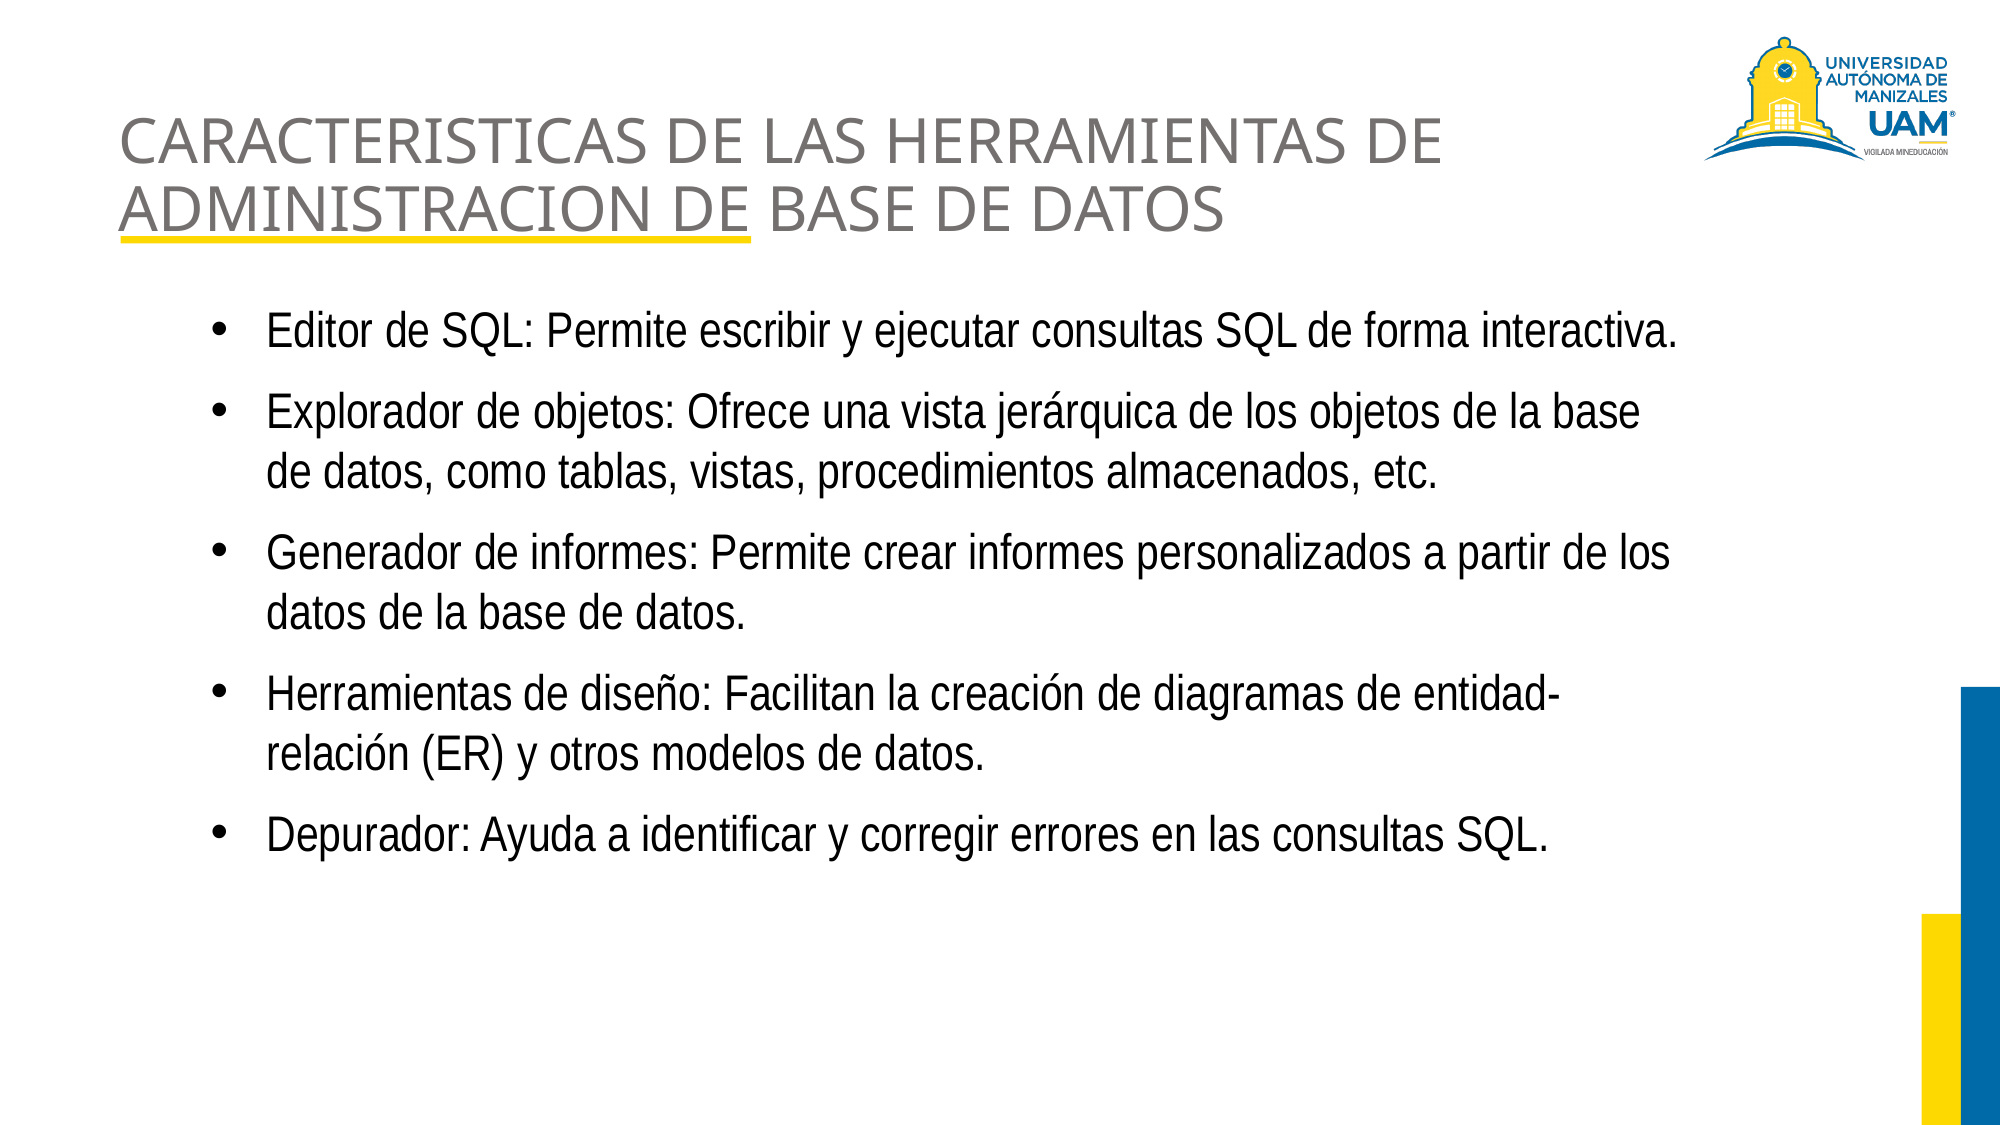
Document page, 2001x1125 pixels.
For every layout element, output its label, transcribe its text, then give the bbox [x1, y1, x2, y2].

picture [1683, 13, 1976, 184]
text_box [120, 236, 752, 244]
list Editor de SQL: Permite escribir y ejecutar consultas SQL de forma interactiva. Explorador de objetos: Ofrece una vista jerárquica de los objetos de la base de datos, como tablas, vistas, procedimientos almacenados, etc. Generador de informes: Permite crear informes personalizados a partir de los datos de la base de datos. Herramientas de diseño: Facilitan la creación de diagramas de entidad-relación (ER) y otros modelos de datos. Depurador: Ayuda a identificar y corregir errores en las consultas SQL. [120, 290, 1703, 1044]
title CARACTERISTICAS DE LAS HERRAMIENTAS DE ADMINISTRACION DE BASE DE DATOS [103, 92, 1829, 262]
